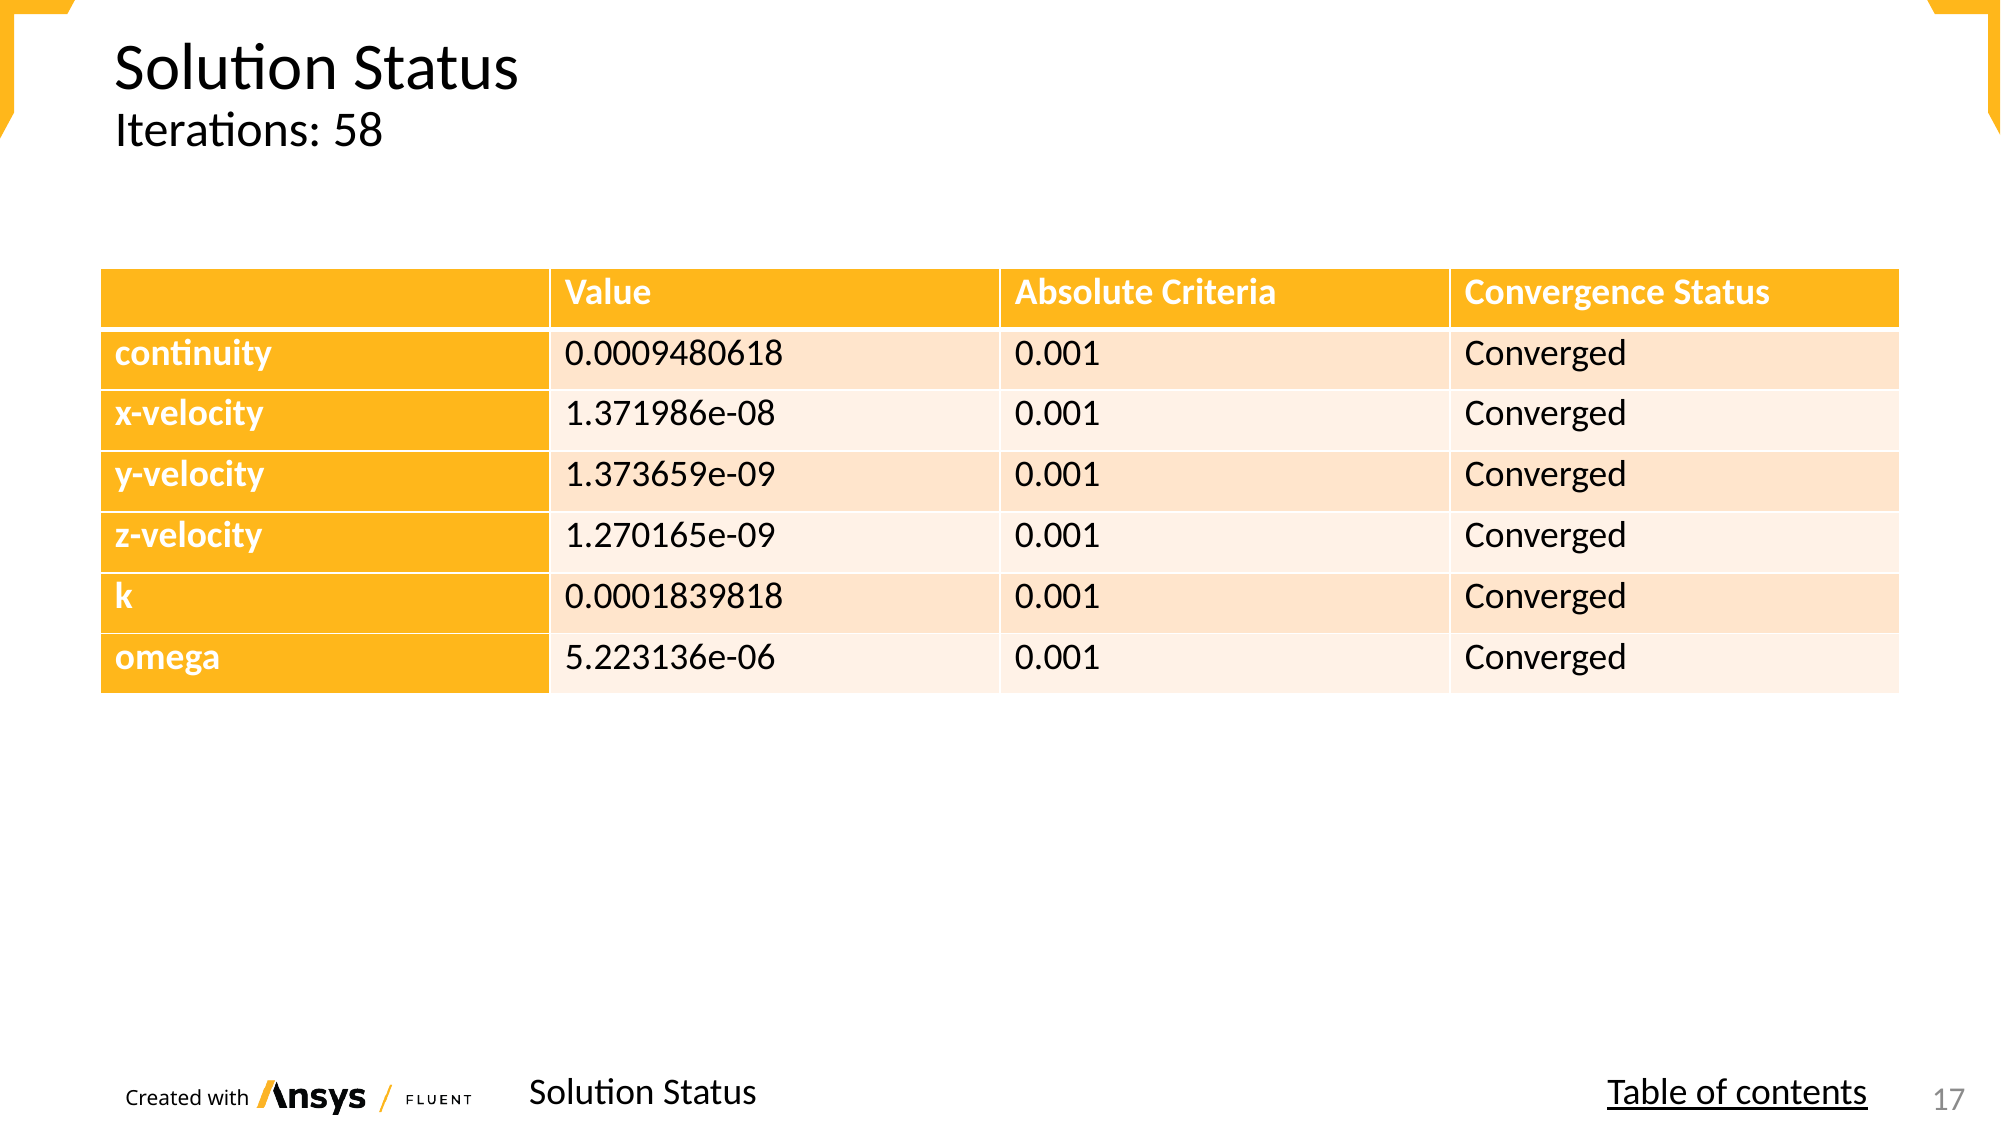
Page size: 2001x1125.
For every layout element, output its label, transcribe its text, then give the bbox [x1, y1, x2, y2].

table_header Convergence Status [1451, 269, 1899, 327]
table_cell 1.373659e-09 [551, 452, 999, 511]
table_cell 0.001 [1001, 574, 1449, 633]
table_cell 0.0001839818 [551, 574, 999, 633]
table_cell Converged [1451, 513, 1899, 572]
table_cell k [101, 574, 549, 633]
table_cell y-velocity [101, 452, 549, 511]
table_cell 5.223136e-06 [551, 634, 999, 693]
table_cell omega [101, 634, 549, 693]
table_cell 0.001 [1001, 391, 1449, 450]
table_cell 0.001 [1001, 513, 1449, 572]
table_cell Converged [1451, 332, 1899, 389]
table_cell 0.0009480618 [551, 332, 999, 389]
table_cell 0.001 [1001, 332, 1449, 389]
table_cell 0.001 [1001, 634, 1449, 693]
list Table of contents [1592, 1065, 1901, 1117]
title Solution Status Iterations: 58 [99, 24, 1900, 147]
table_cell Converged [1451, 574, 1899, 633]
table_cell 1.371986e-08 [551, 391, 999, 450]
slide_number 18 [1905, 1077, 1981, 1118]
list Solution Status [514, 1065, 1587, 1118]
table_header [101, 269, 549, 327]
table_cell 0.001 [1001, 452, 1449, 511]
table_cell z-velocity [101, 513, 549, 572]
table_cell continuity [101, 332, 549, 389]
table_cell x-velocity [101, 391, 549, 450]
table_cell Converged [1451, 452, 1899, 511]
table_cell Converged [1451, 634, 1899, 693]
table_cell 1.270165e-09 [551, 513, 999, 572]
table_header Value [551, 269, 999, 327]
picture [256, 1080, 474, 1115]
table_cell Converged [1451, 391, 1899, 450]
table_header Absolute Criteria [1001, 269, 1449, 327]
